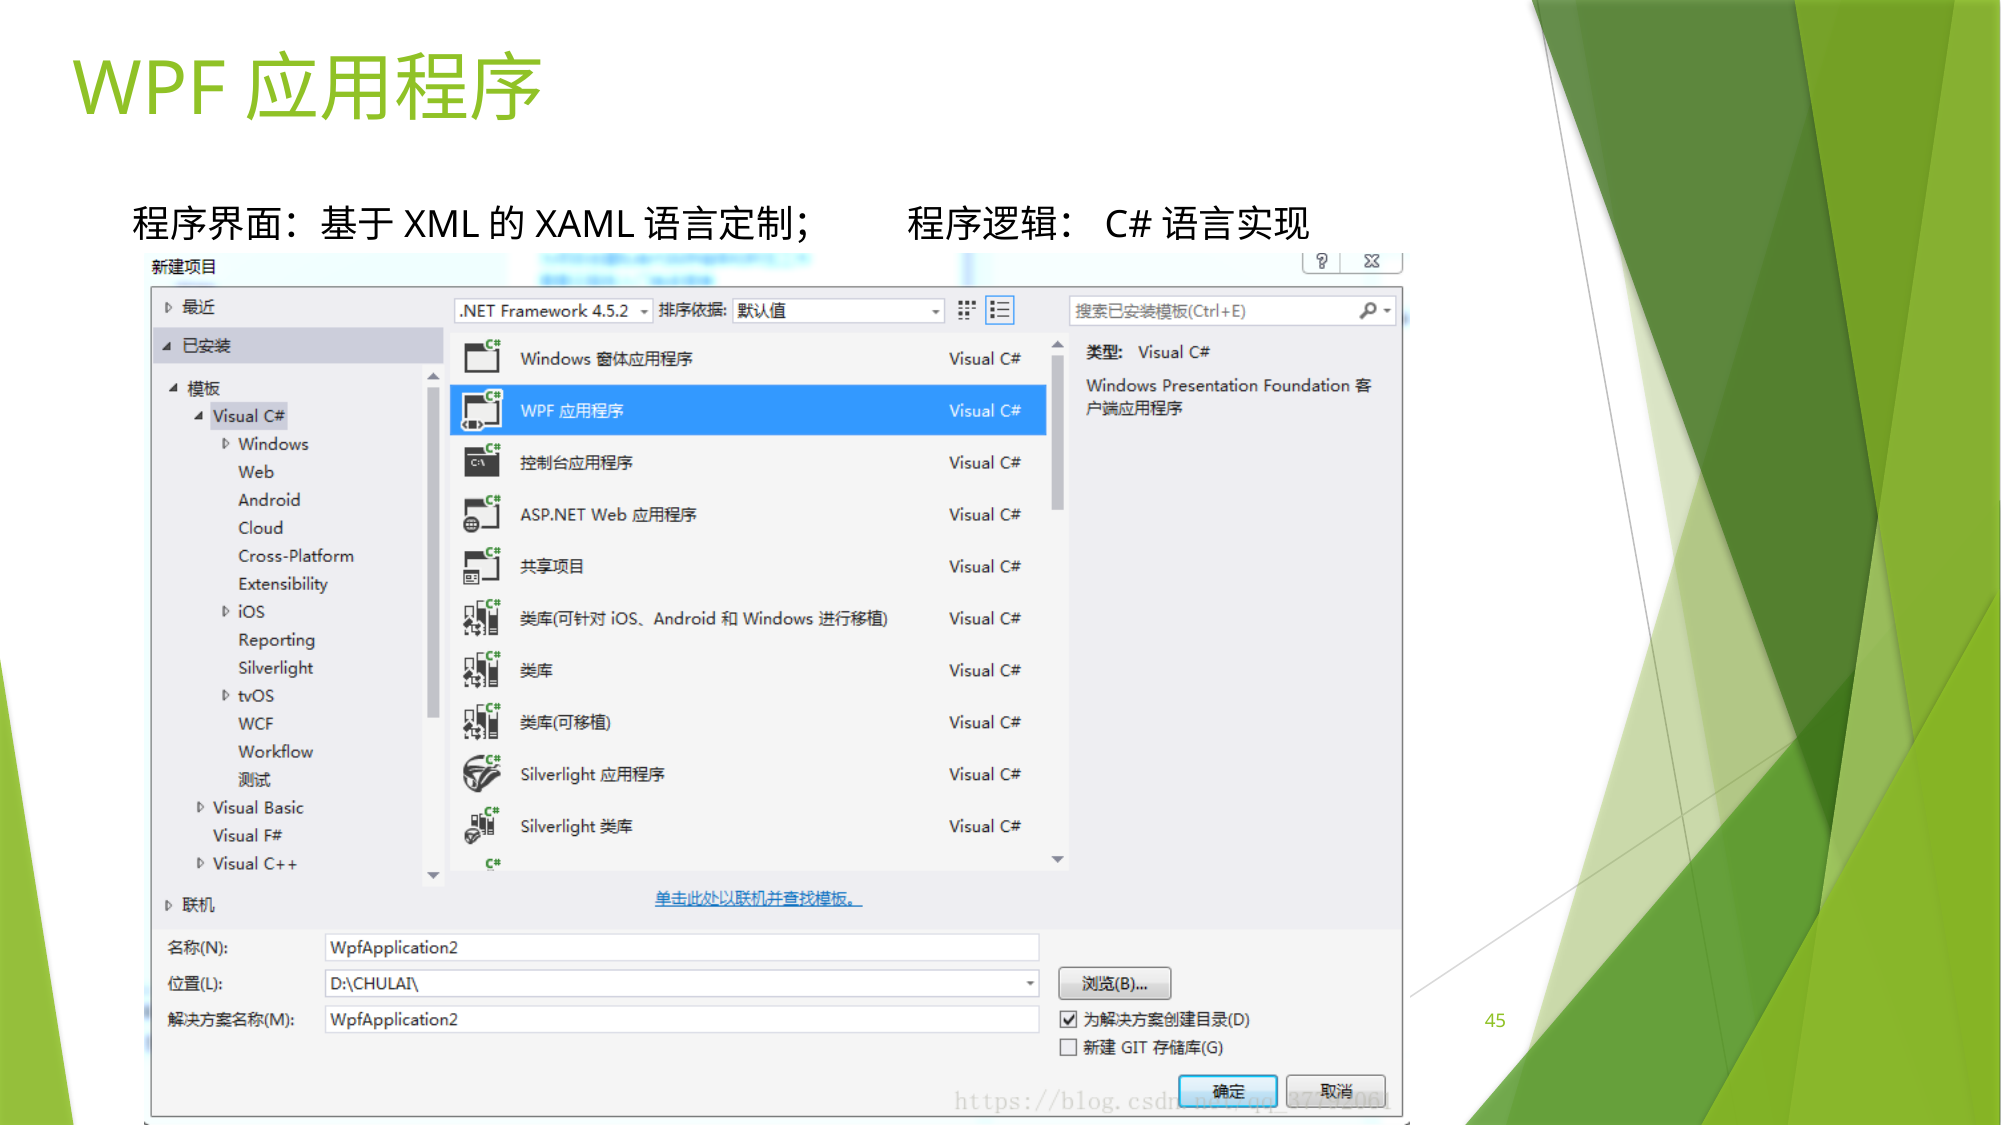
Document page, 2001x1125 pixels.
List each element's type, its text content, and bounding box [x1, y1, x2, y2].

text_box 程序界面：基于XML的XAML语言定制； 程序逻辑：C#语言实现 [117, 192, 1458, 253]
picture [143, 252, 1410, 1125]
slide_number 45 [1414, 991, 1522, 1051]
title WPF应用程序 [57, 32, 1323, 146]
